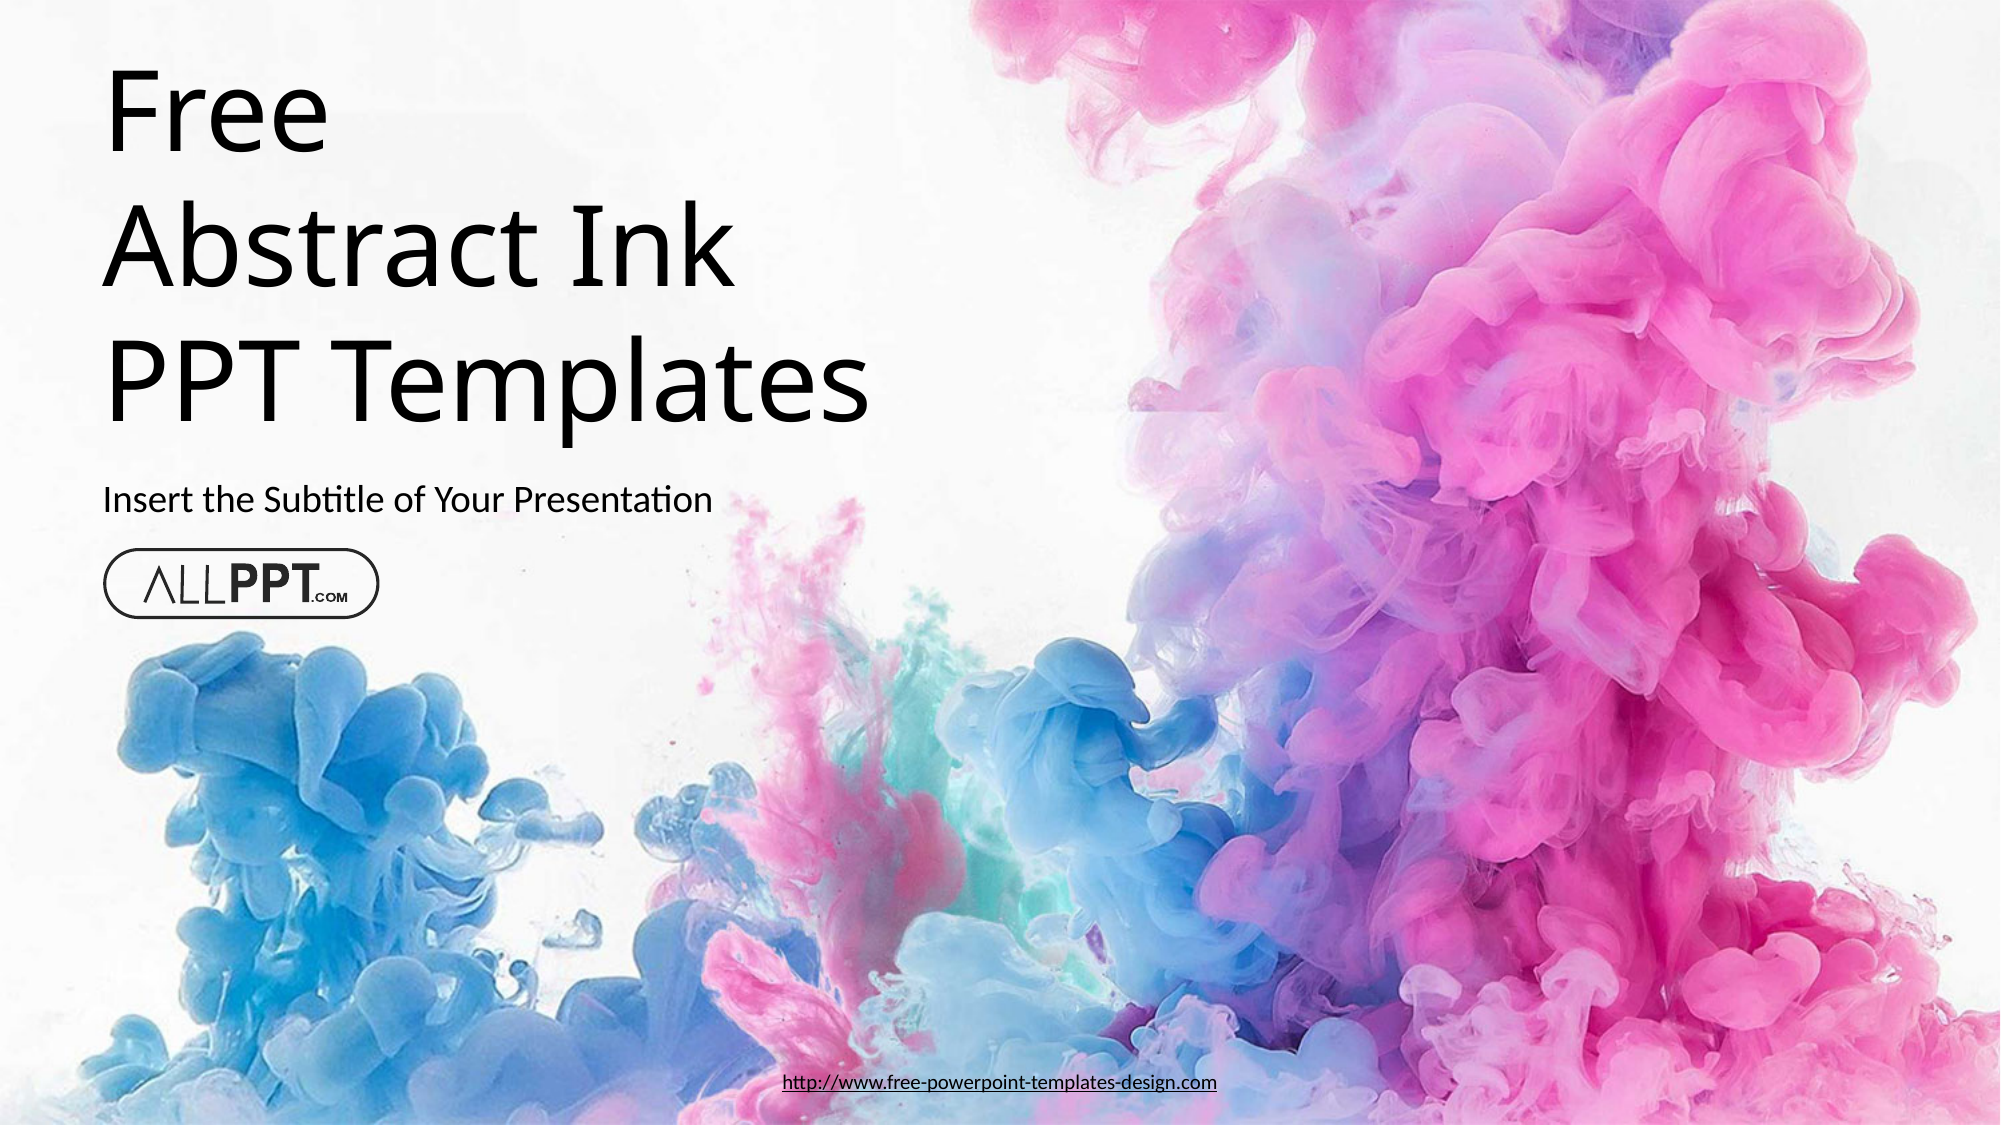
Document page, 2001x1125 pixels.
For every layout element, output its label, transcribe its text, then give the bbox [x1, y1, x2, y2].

text_box Free Abstract Ink PPT Templates [87, 31, 927, 451]
picture [0, 0, 2001, 1125]
text_box http://www.free-powerpoint-templates-design.com [0, 1060, 2000, 1101]
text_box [103, 547, 380, 620]
text_box Insert the Subtitle of Your Presentation [87, 466, 927, 528]
